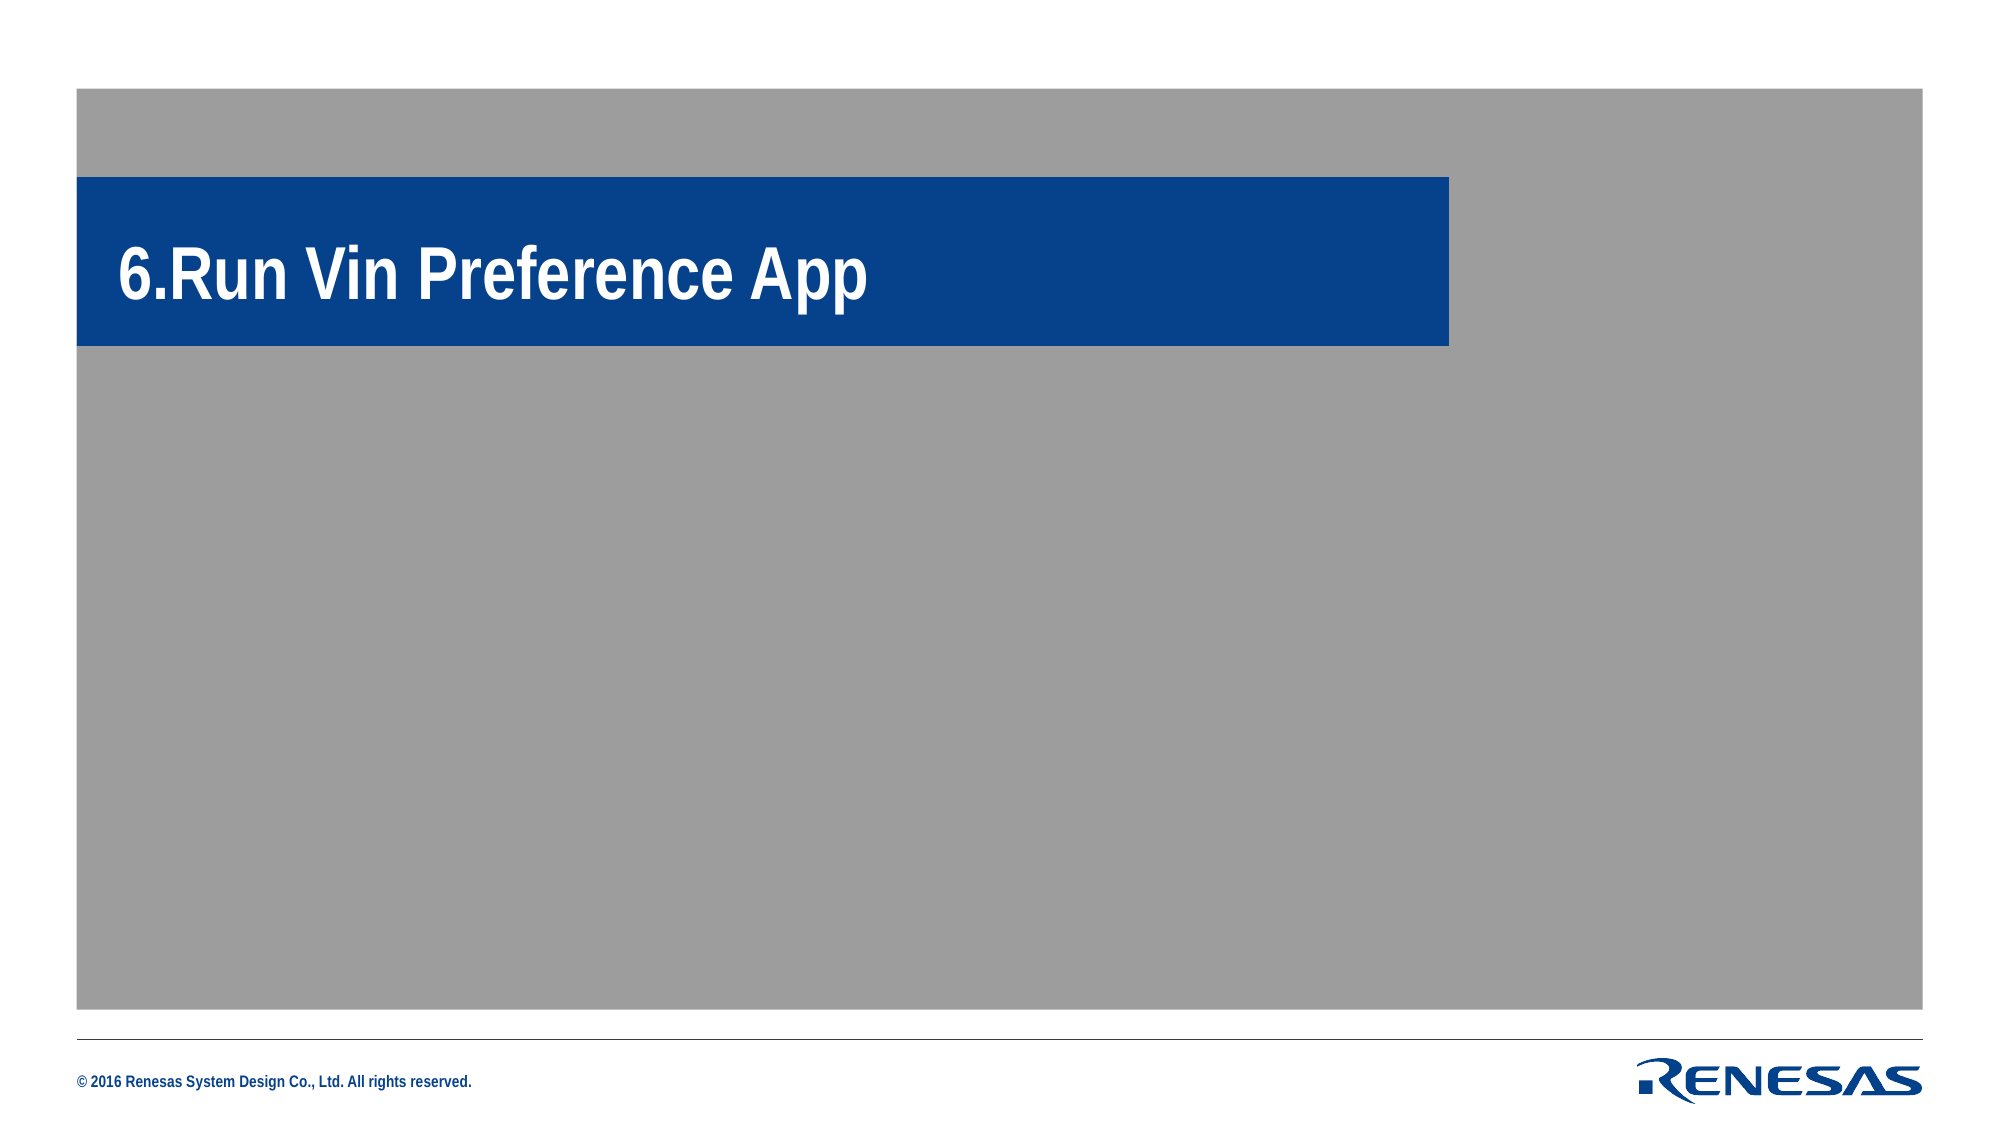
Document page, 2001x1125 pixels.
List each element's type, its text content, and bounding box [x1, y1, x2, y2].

list 6.Run Vin Preference App [76, 177, 1449, 346]
picture [1637, 1058, 1922, 1104]
